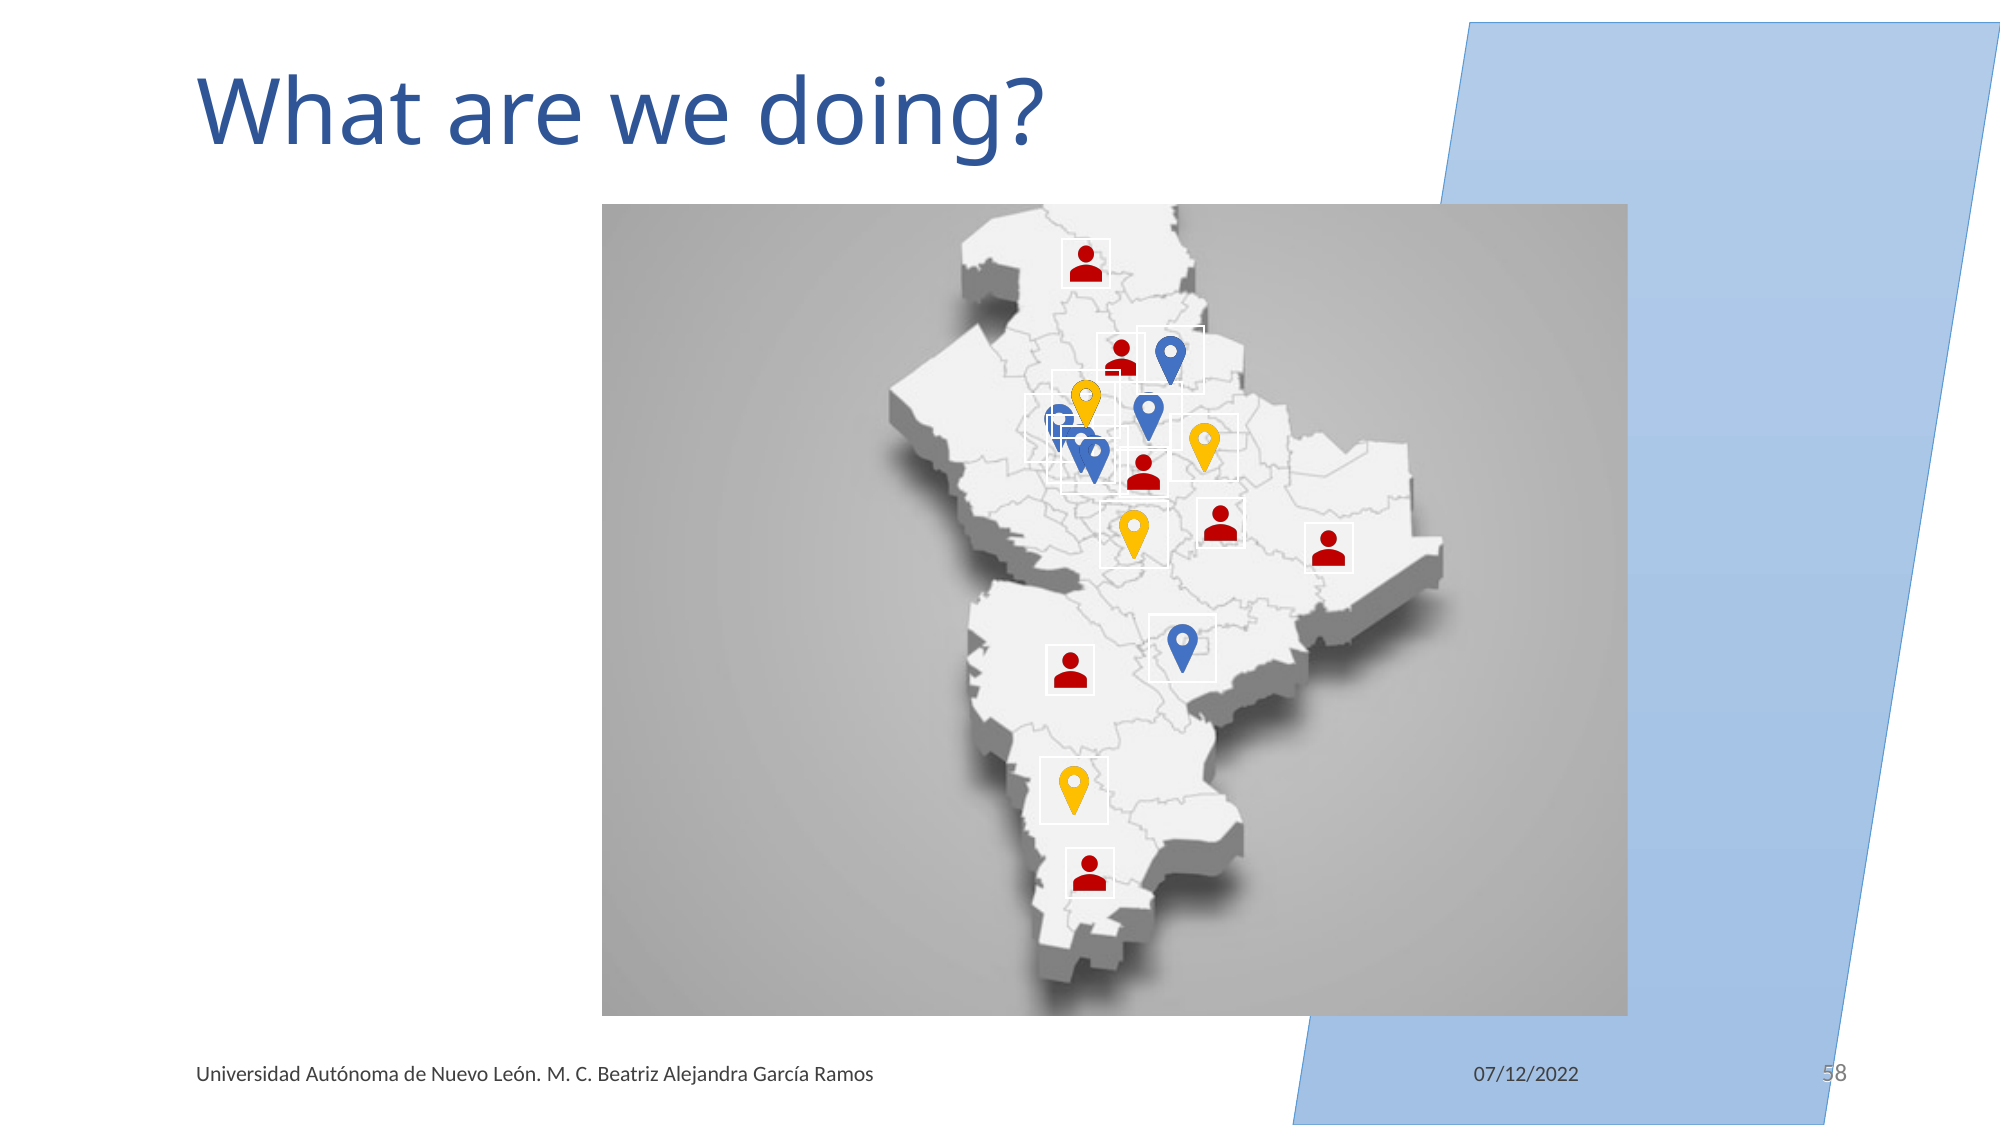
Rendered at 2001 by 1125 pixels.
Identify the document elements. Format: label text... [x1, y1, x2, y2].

text_box [1292, 22, 2000, 1125]
picture [602, 204, 1628, 1016]
text_box 58 [1696, 1040, 1863, 1103]
title What are we doing? [181, 6, 1408, 224]
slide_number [1143, 1042, 1594, 1103]
footer Universidad Autónoma de Nuevo León. M. C. Beatriz Alejandra García Ramos [181, 1042, 984, 1103]
